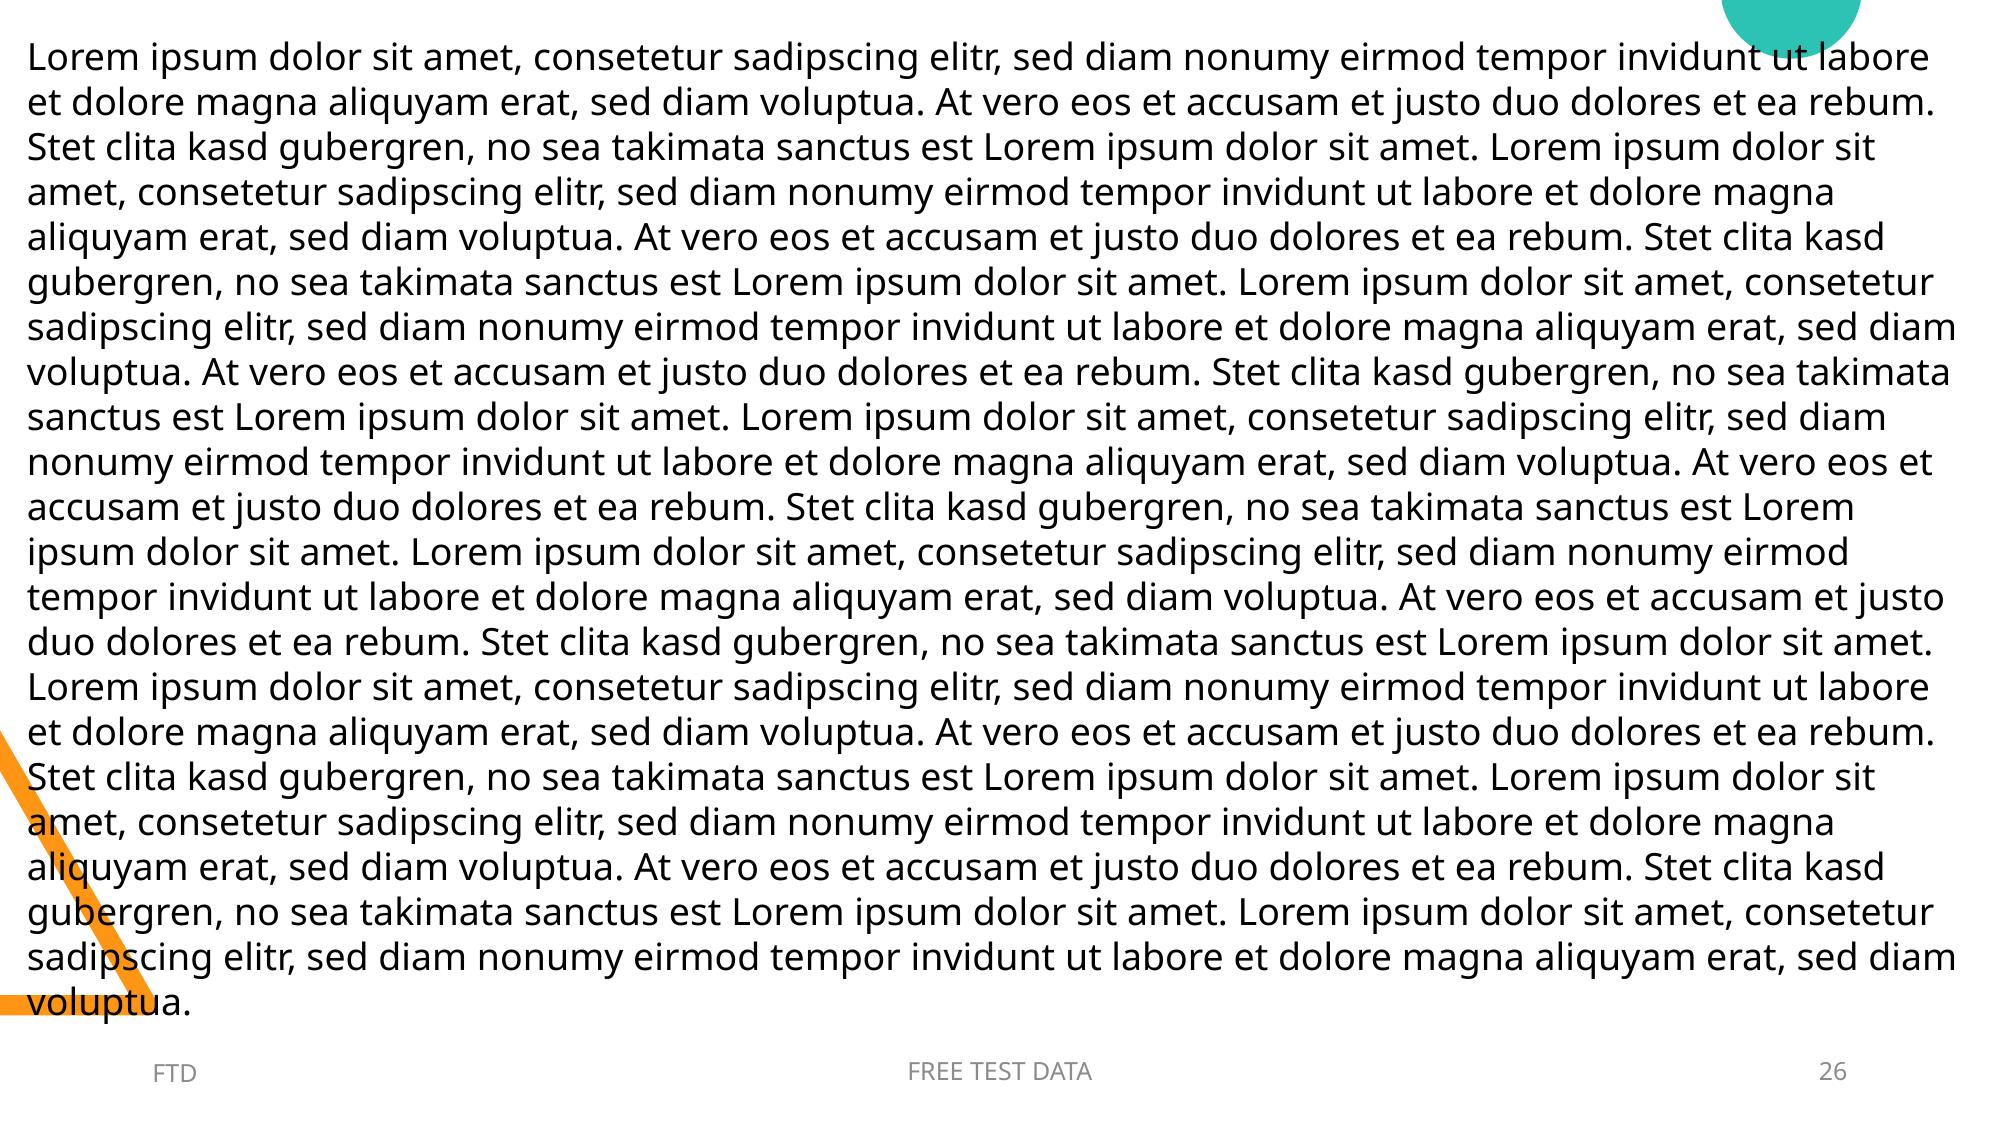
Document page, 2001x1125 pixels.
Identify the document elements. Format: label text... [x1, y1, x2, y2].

footer FREE TEST DATA [662, 1042, 1338, 1103]
slide_number 26 [1412, 1042, 1863, 1103]
slide_number FTD [137, 1042, 588, 1103]
text_box Lorem ipsum dolor sit amet, consetetur sadipscing elitr, sed diam nonumy eirmod tempor invidunt ut labore et dolore magna aliquyam erat, sed diam voluptua. At vero eos et accusam et justo duo dolores et ea rebum. Stet clita kasd gubergren, no sea takimata sanctus est Lorem ipsum dolor sit amet. Lorem ipsum dolor sit amet, consetetur sadipscing elitr, sed diam nonumy eirmod tempor invidunt ut labore et dolore magna aliquyam erat, sed diam voluptua. At vero eos et accusam et justo duo dolores et ea rebum. Stet clita kasd gubergren, no sea takimata sanctus est Lorem ipsum dolor sit amet. Lorem ipsum dolor sit amet, consetetur sadipscing elitr, sed diam nonumy eirmod tempor invidunt ut labore et dolore magna aliquyam erat, sed diam voluptua. At vero eos et accusam et justo duo dolores et ea rebum. Stet clita kasd gubergren, no sea takimata sanctus est Lorem ipsum dolor sit amet. Lorem ipsum dolor sit amet, consetetur sadipscing elitr, sed diam nonumy eirmod tempor invidunt ut labore et dolore magna aliquyam erat, sed diam voluptua. At vero eos et accusam et justo duo dolores et ea rebum. Stet clita kasd gubergren, no sea takimata sanctus est Lorem ipsum dolor sit amet. Lorem ipsum dolor sit amet, consetetur sadipscing elitr, sed diam nonumy eirmod tempor invidunt ut labore et dolore magna aliquyam erat, sed diam voluptua. At vero eos et accusam et justo duo dolores et ea rebum. Stet clita kasd gubergren, no sea takimata sanctus est Lorem ipsum dolor sit amet. Lorem ipsum dolor sit amet, consetetur sadipscing elitr, sed diam nonumy eirmod tempor invidunt ut labore et dolore magna aliquyam erat, sed diam voluptua. At vero eos et accusam et justo duo dolores et ea rebum. Stet clita kasd gubergren, no sea takimata sanctus est Lorem ipsum dolor sit amet. Lorem ipsum dolor sit amet, consetetur sadipscing elitr, sed diam nonumy eirmod tempor invidunt ut labore et dolore magna aliquyam erat, sed diam voluptua. At vero eos et accusam et justo duo dolores et ea rebum. Stet clita kasd gubergren, no sea takimata sanctus est Lorem ipsum dolor sit amet. Lorem ipsum dolor sit amet, consetetur sadipscing elitr, sed diam nonumy eirmod tempor invidunt ut labore et dolore magna aliquyam erat, sed diam voluptua. [12, 25, 1976, 1031]
